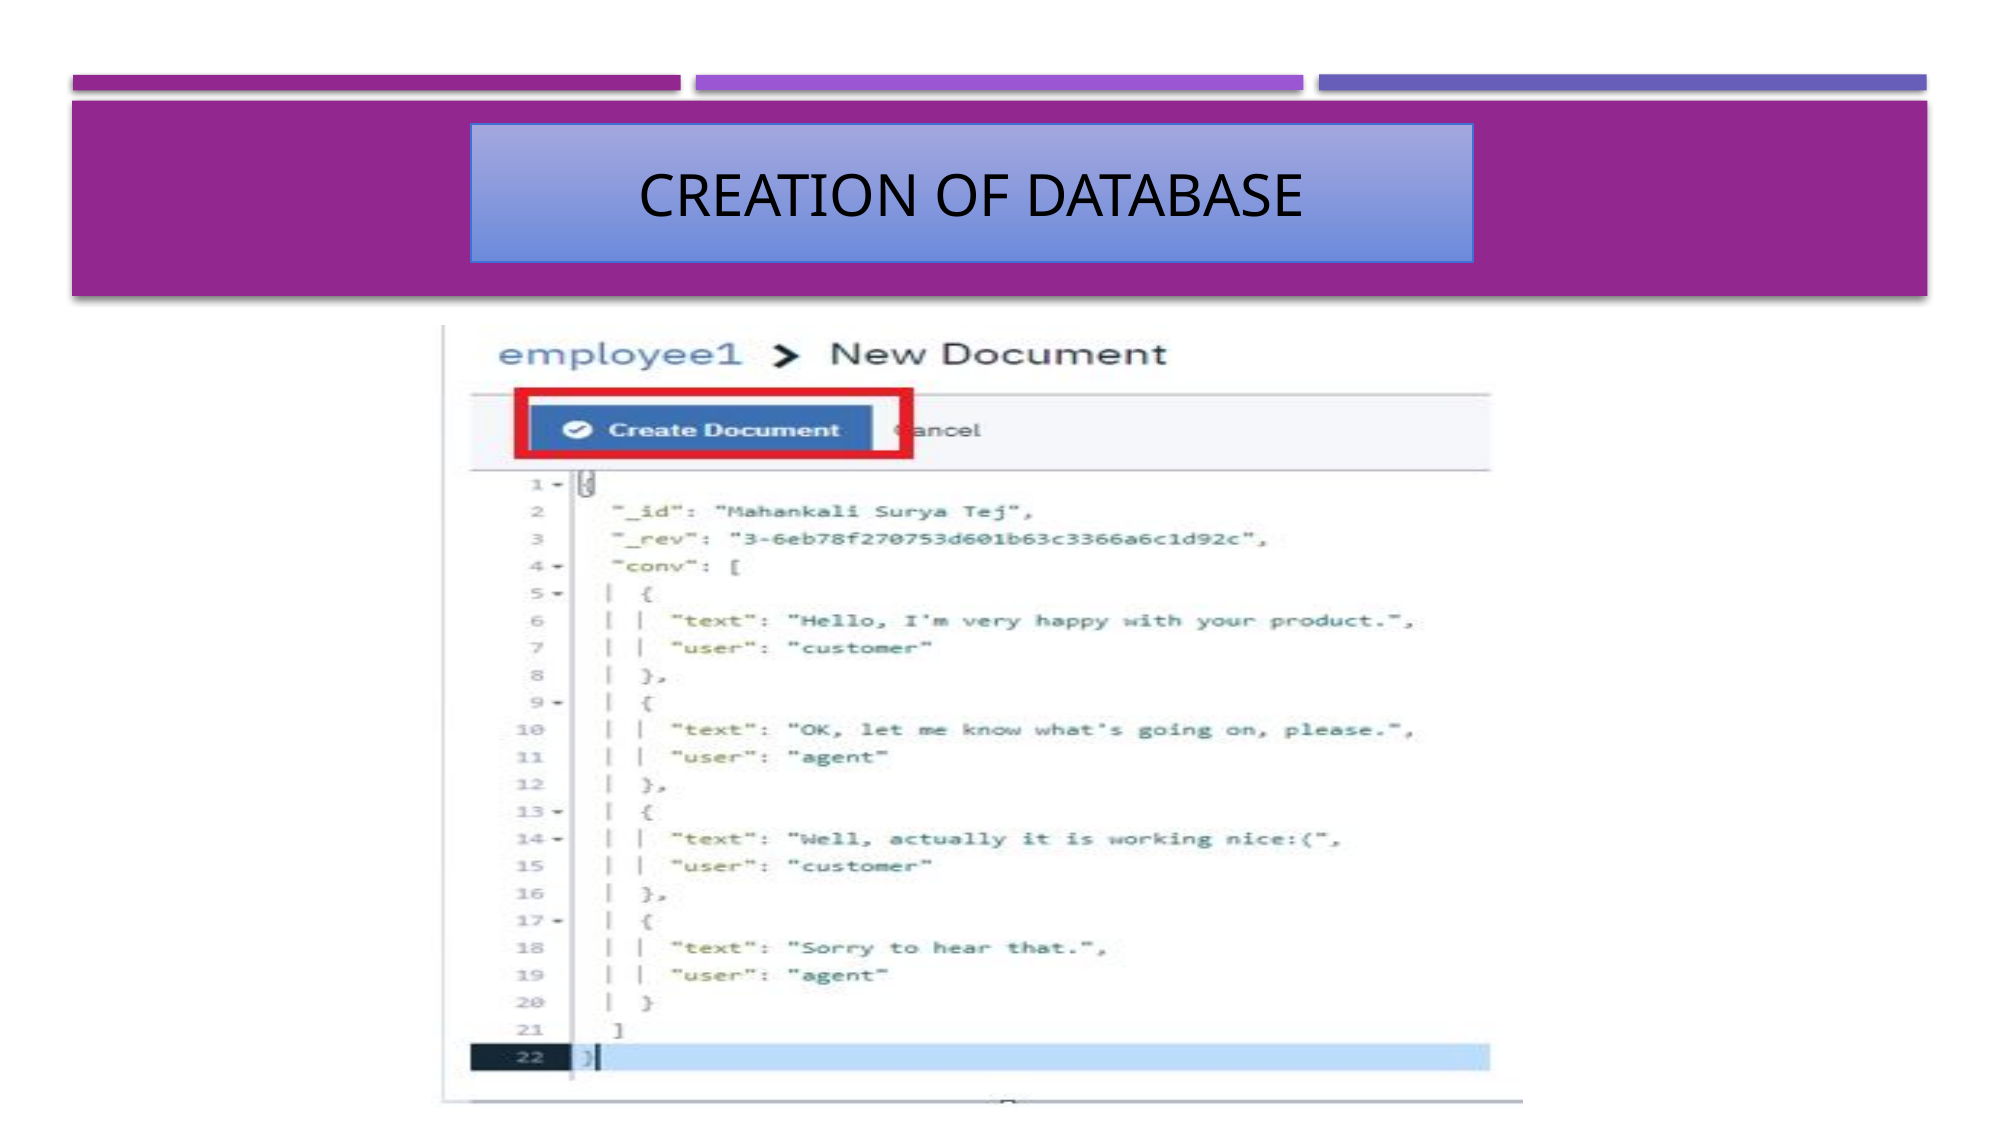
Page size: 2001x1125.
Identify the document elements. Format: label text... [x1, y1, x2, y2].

text_box CREATION OF DATABASE [470, 123, 1474, 263]
picture [431, 324, 1524, 1110]
